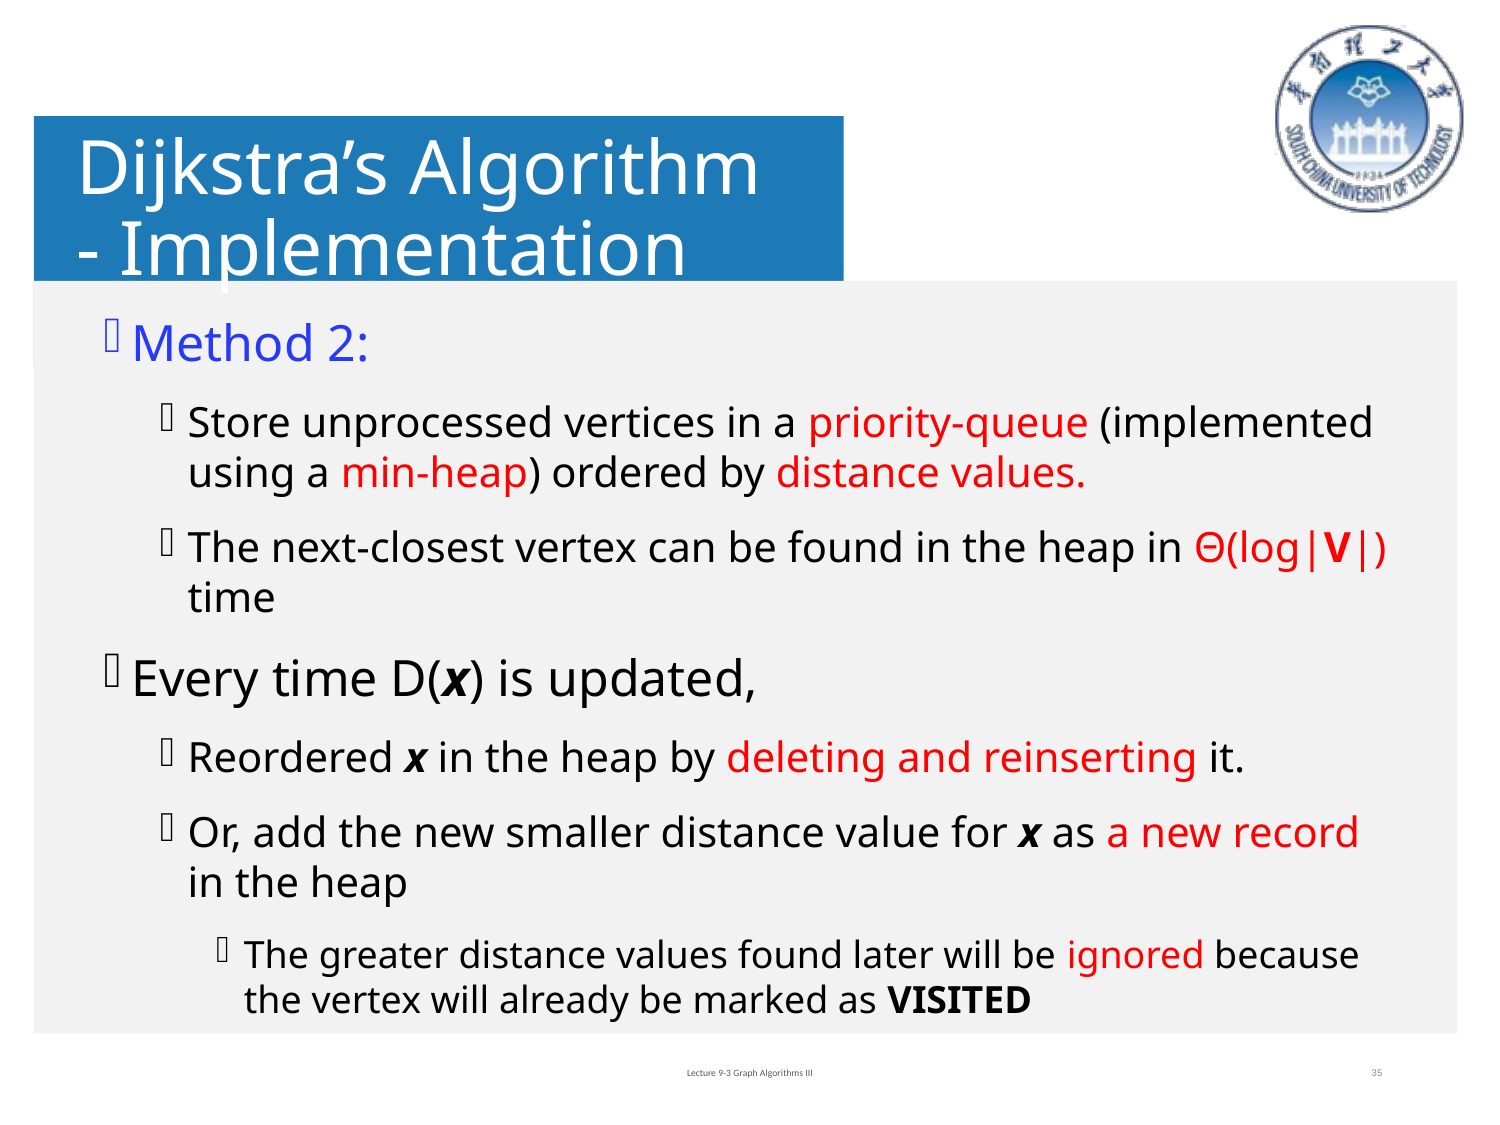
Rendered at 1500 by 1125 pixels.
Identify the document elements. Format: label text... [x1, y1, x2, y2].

slide_number 35 [1060, 1042, 1398, 1103]
text_box [33, 280, 1458, 1034]
list Method 2: Store unprocessed vertices in a priority-queue (implemented using a min-heap) ordered by distance values. The next-closest vertex can be found in the heap in Θ(log|V|) time Every time D(x) is updated, Reordered x in the heap by deleting and reinserting it. Or, add the new smaller distance value for x as a new record in the heap The greater distance values found later will be ignored because the vertex will already be marked as VISITED [88, 303, 1414, 962]
text_box Dijkstra’s Algorithm - Implementation [64, 137, 1270, 285]
picture [1269, 18, 1472, 221]
footer Lecture 9-3 Graph Algorithms III [496, 1042, 1004, 1103]
text_box [33, 115, 845, 280]
